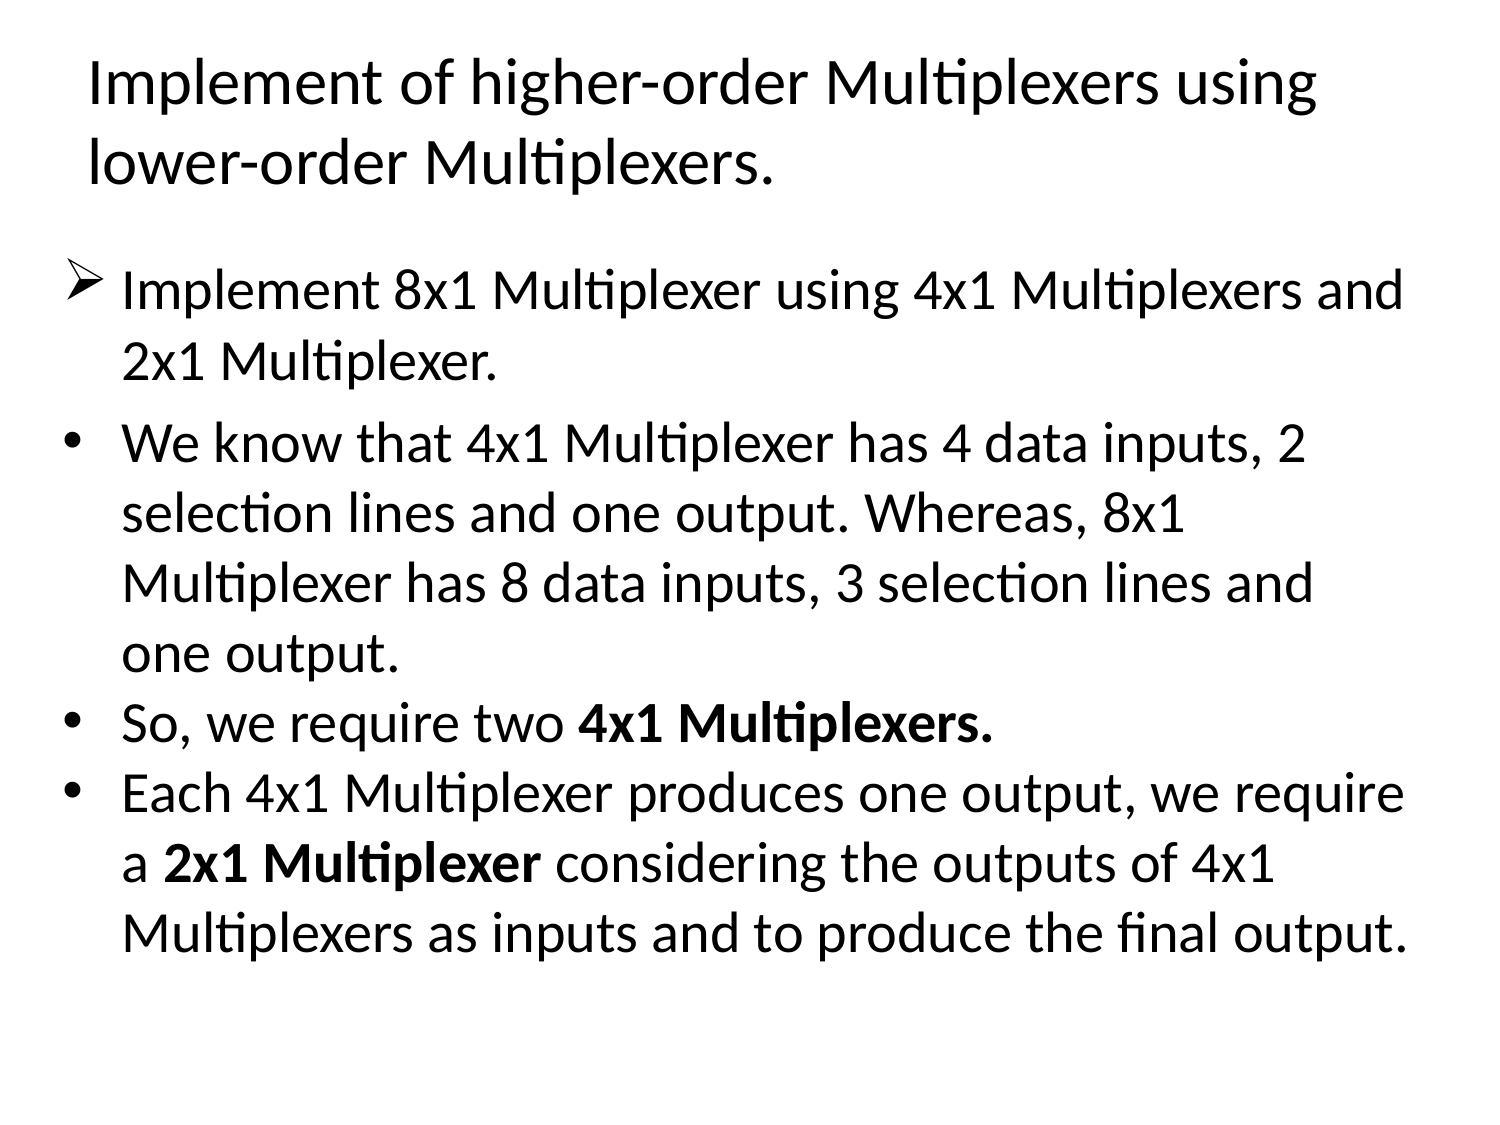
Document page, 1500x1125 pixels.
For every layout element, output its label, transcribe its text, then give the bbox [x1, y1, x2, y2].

list Implement 8x1 Multiplexer using 4x1 Multiplexers and 2x1 Multiplexer. We know that 4x1 Multiplexer has 4 data inputs, 2 selection lines and one output. Whereas, 8x1 Multiplexer has 8 data inputs, 3 selection lines and one output. So, we require two 4x1 Multiplexers. Each 4x1 Multiplexer produces one output, we require a 2x1 Multiplexer considering the outputs of 4x1 Multiplexers as inputs and to produce the final output. [62, 251, 1413, 1042]
title Implement of higher-order Multiplexers using lower-order Multiplexers. [87, 37, 1394, 200]
